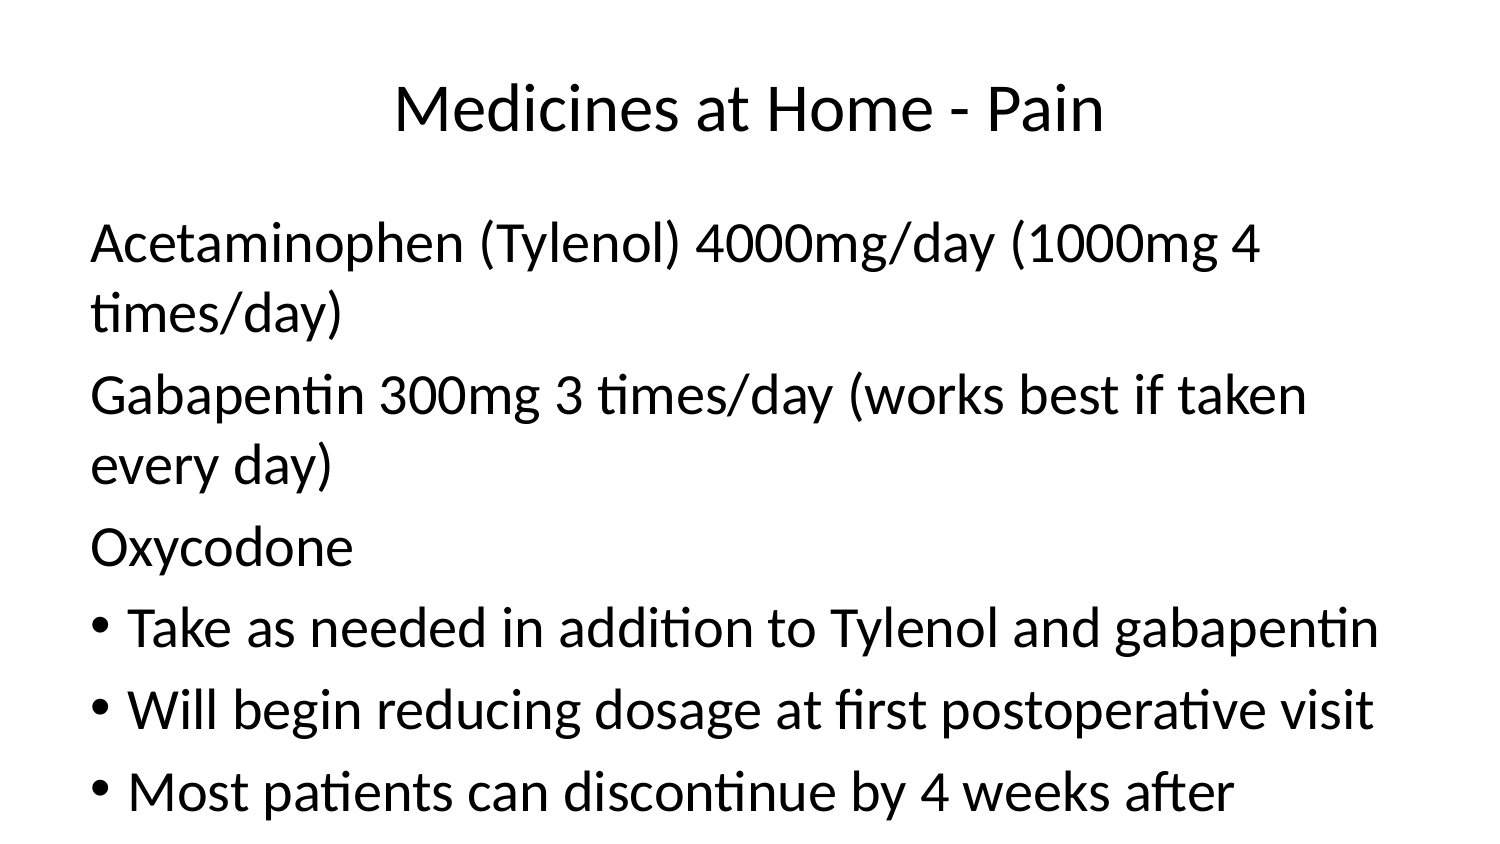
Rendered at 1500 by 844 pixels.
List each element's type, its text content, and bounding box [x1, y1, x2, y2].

list Acetaminophen (Tylenol) 4000mg/day (1000mg 4 times/day) Gabapentin 300mg 3 times/day (works best if taken every day) Oxycodone Take as needed in addition to Tylenol and gabapentin Will begin reducing dosage at first postoperative visit Most patients can discontinue by 4 weeks after surgery NO DRIVING WHILE ON OXYCODONE [75, 196, 1425, 754]
title Medicines at Home - Pain [75, 33, 1425, 175]
